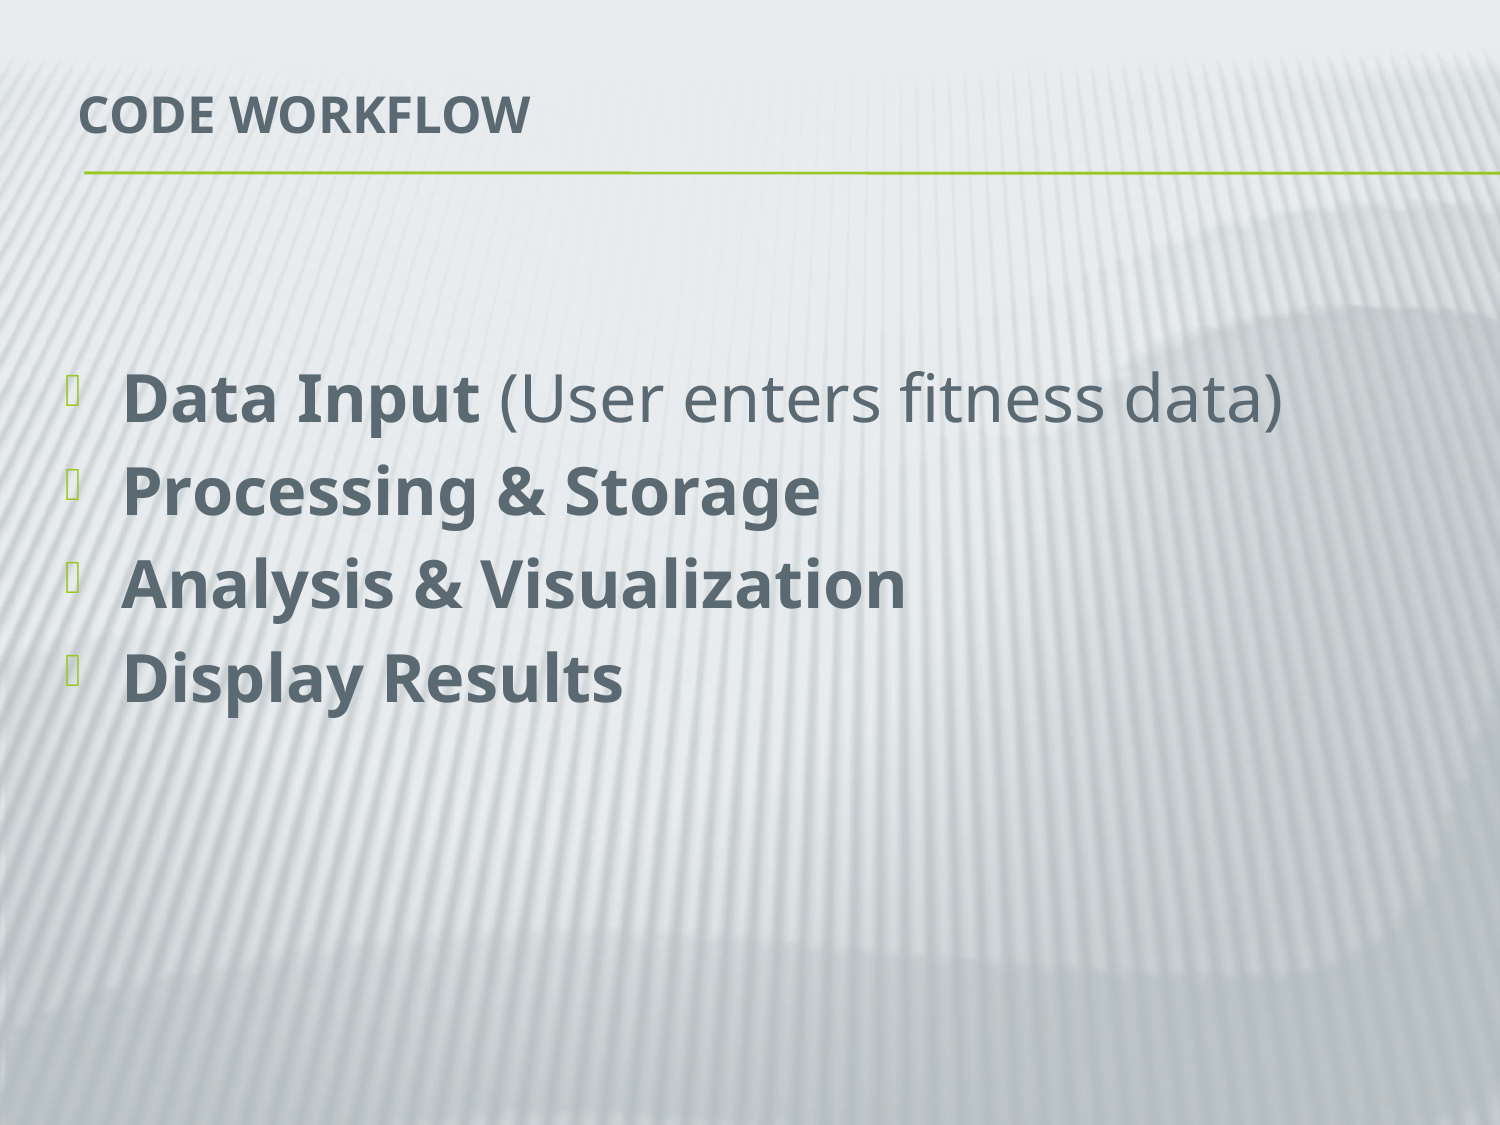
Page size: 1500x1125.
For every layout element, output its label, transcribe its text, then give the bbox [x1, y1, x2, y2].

list Data Input (User enters fitness data) Processing & Storage Analysis & Visualization Display Results [50, 254, 1475, 998]
title Code Workflow [50, 75, 1475, 213]
